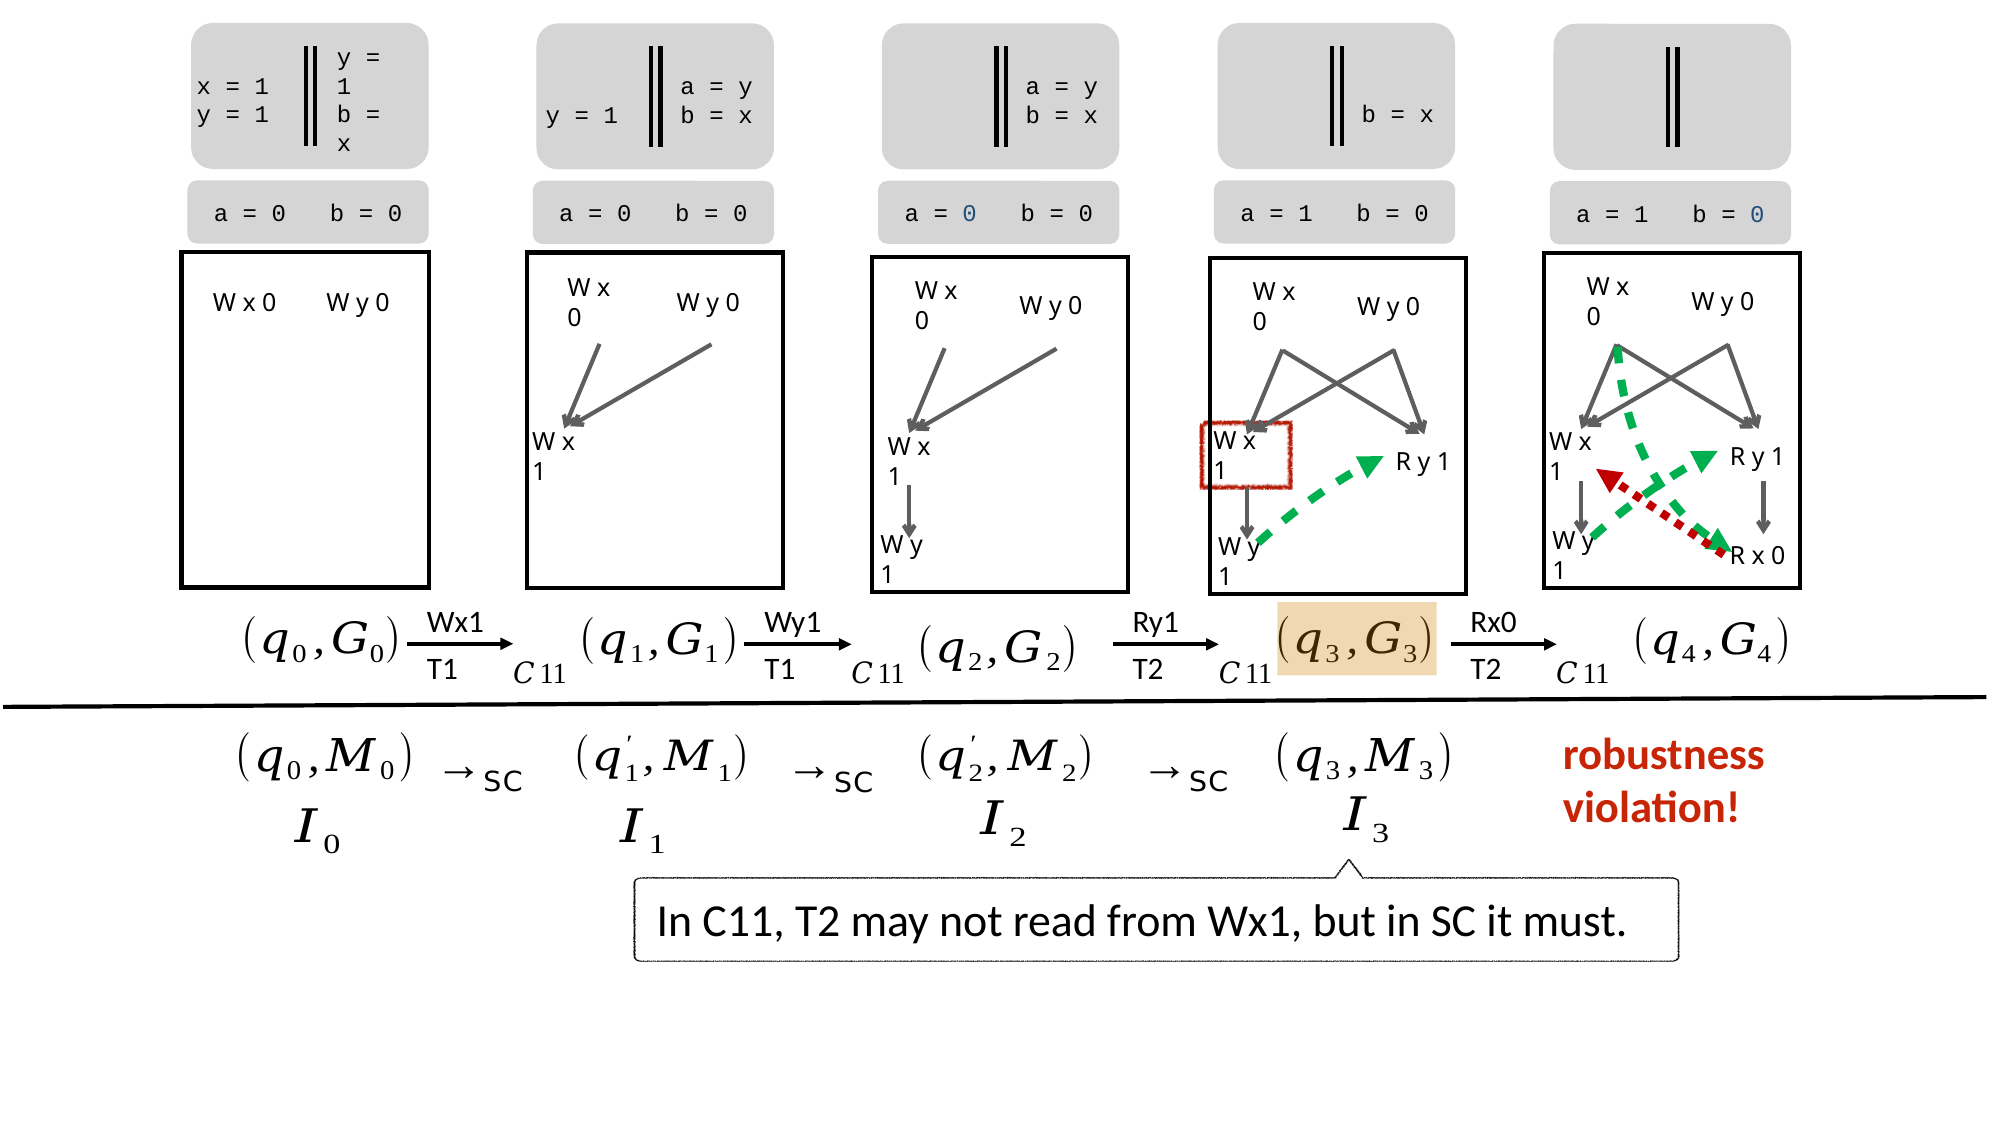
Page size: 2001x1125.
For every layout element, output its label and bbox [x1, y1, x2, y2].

text_box [115, 22, 1801, 589]
text_box [633, 420, 1929, 962]
text_box [407, 596, 567, 691]
text_box [1595, 468, 1724, 555]
text_box [235, 728, 633, 860]
